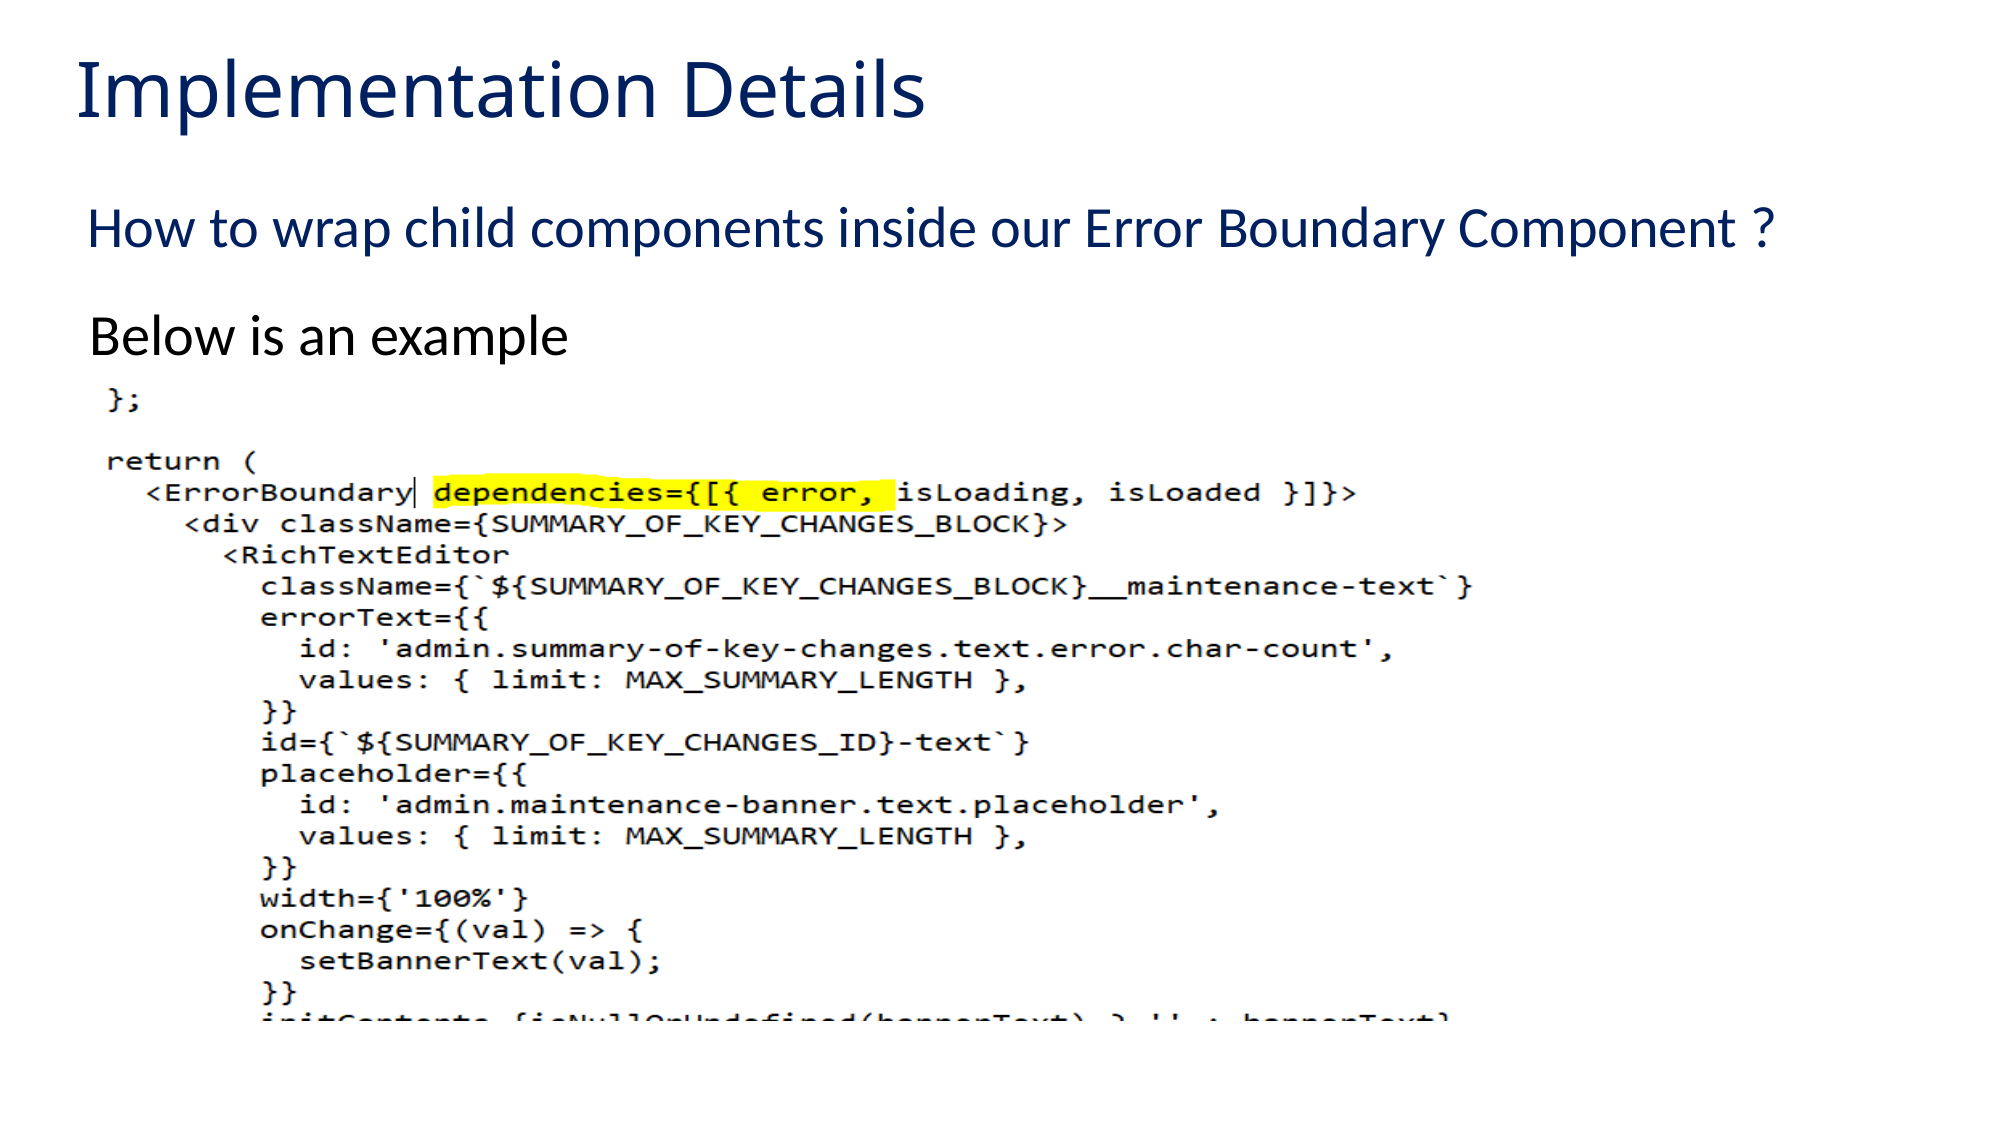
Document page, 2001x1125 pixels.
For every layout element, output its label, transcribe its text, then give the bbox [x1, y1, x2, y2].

text_box How to wrap child components inside our Error Boundary Component ? [72, 181, 1815, 267]
picture [64, 387, 1784, 1021]
list Below is an example [74, 297, 1800, 380]
text_box Implementation Details [61, 43, 1787, 142]
